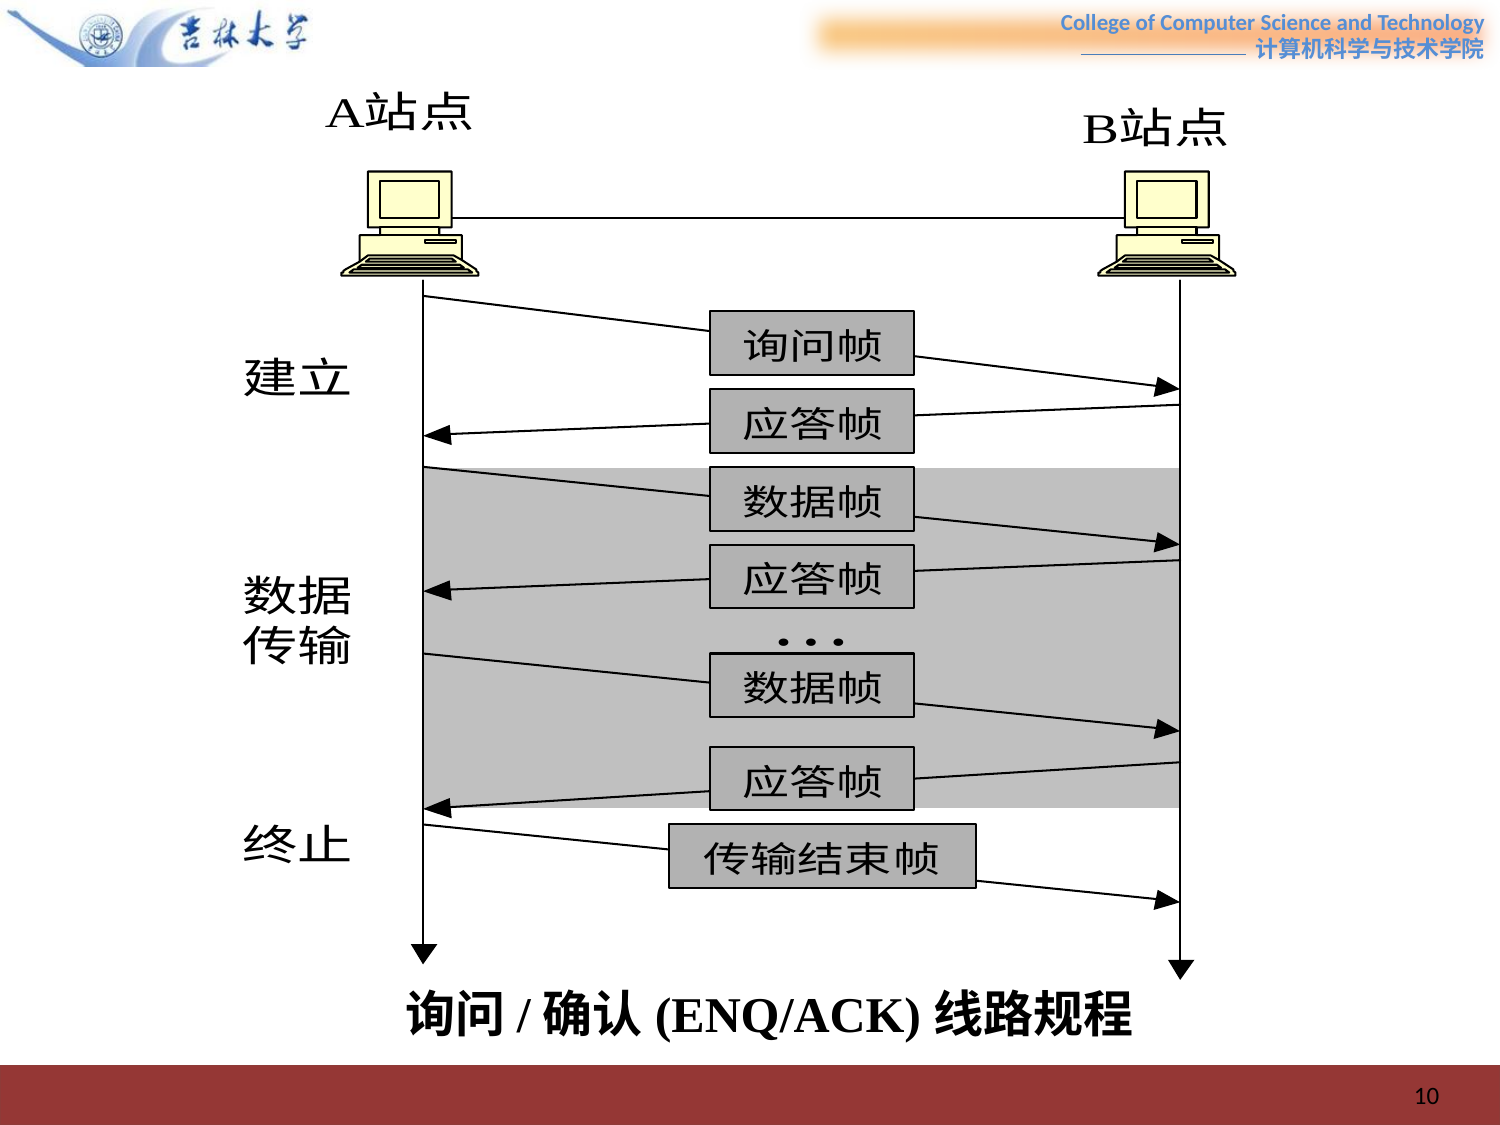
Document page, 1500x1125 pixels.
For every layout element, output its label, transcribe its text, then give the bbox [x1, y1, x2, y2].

text_box 10 [1104, 1065, 1455, 1125]
picture [0, 0, 314, 68]
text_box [799, 0, 1500, 71]
picture [218, 77, 1270, 989]
footer [0, 1063, 1500, 1125]
text_box 询问/确认(ENQ/ACK)线路规程 [324, 997, 1225, 1050]
